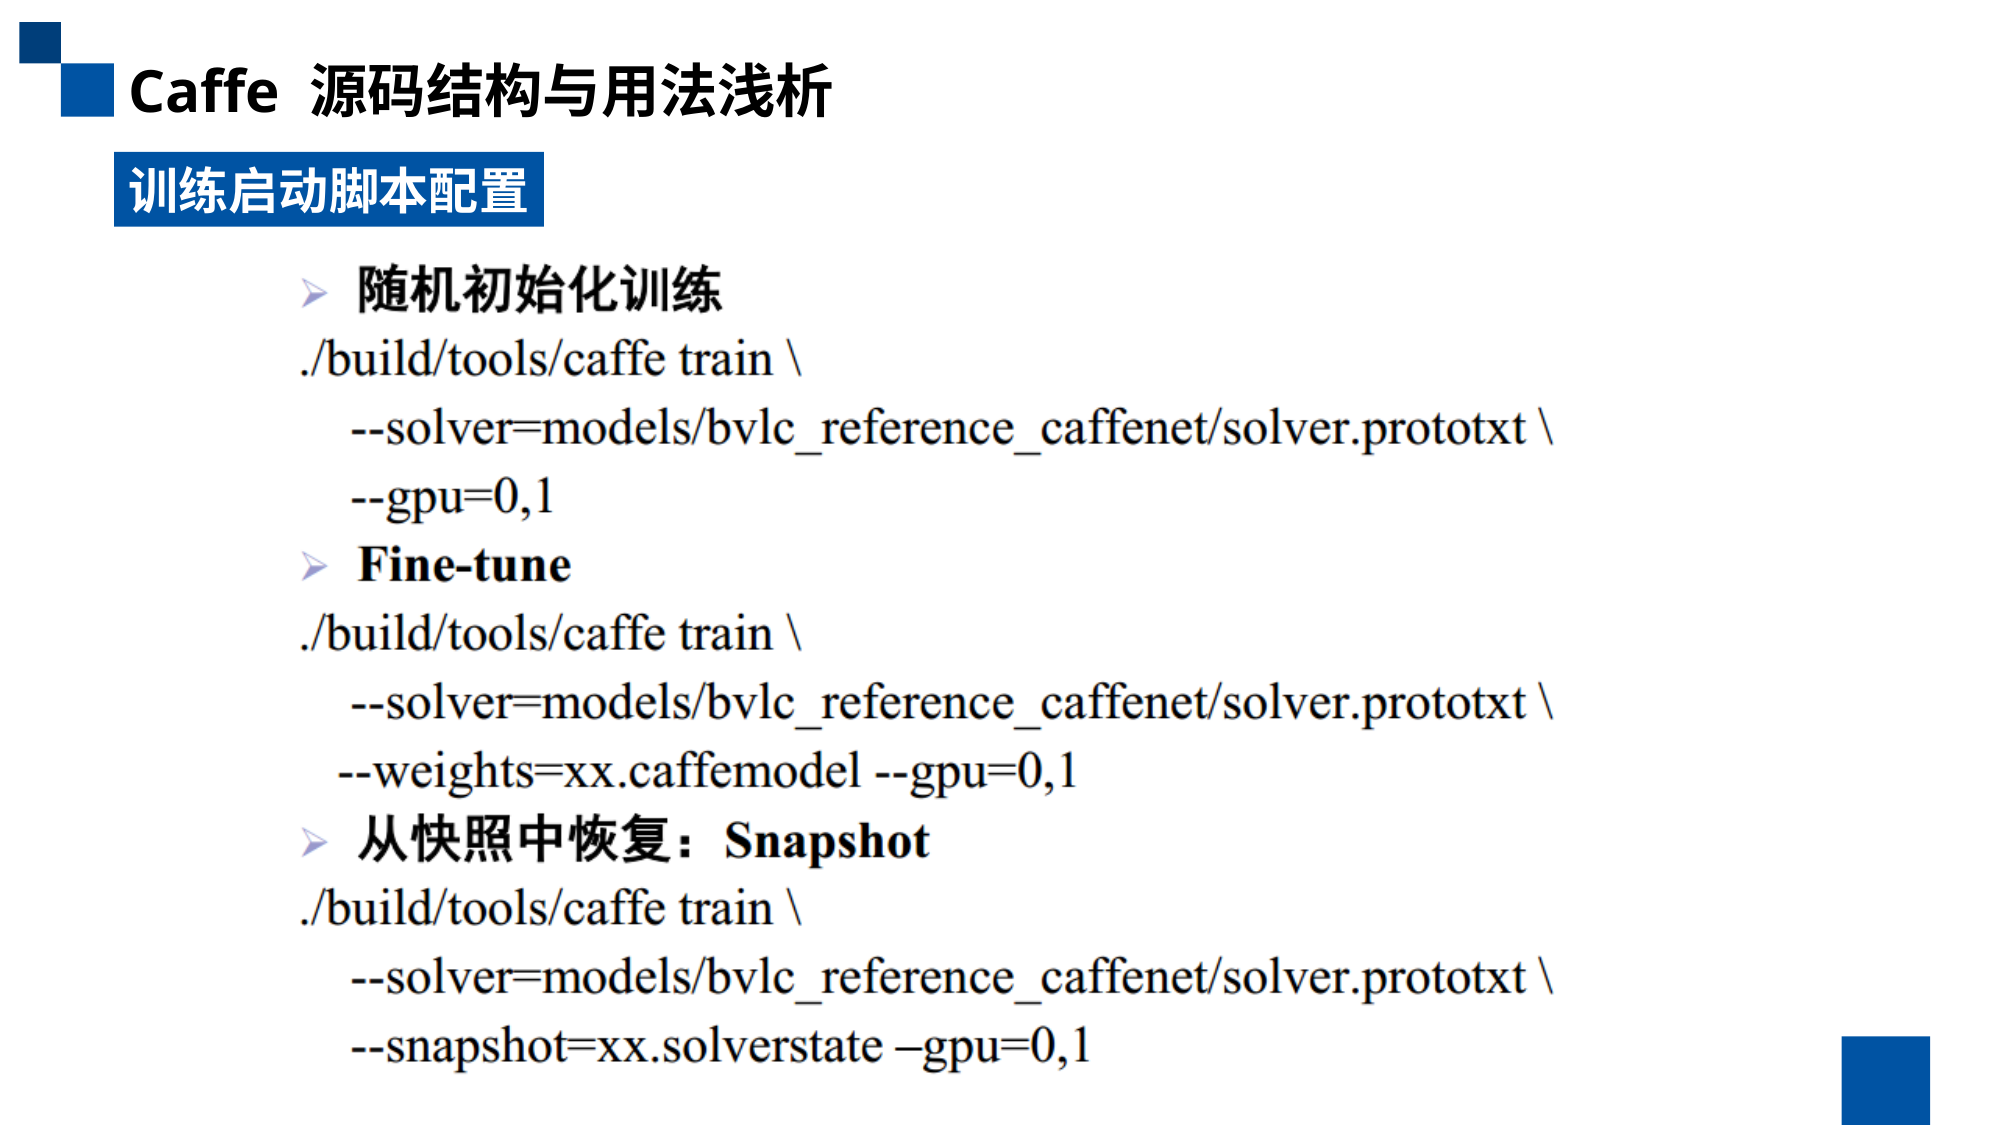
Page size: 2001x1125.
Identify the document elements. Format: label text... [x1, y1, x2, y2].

picture [279, 252, 1693, 1093]
text_box Caffe 源码结构与用法浅析 [113, 47, 1000, 132]
text_box 训练启动脚本配置 [114, 151, 544, 227]
slide_number [1771, 1050, 2000, 1111]
